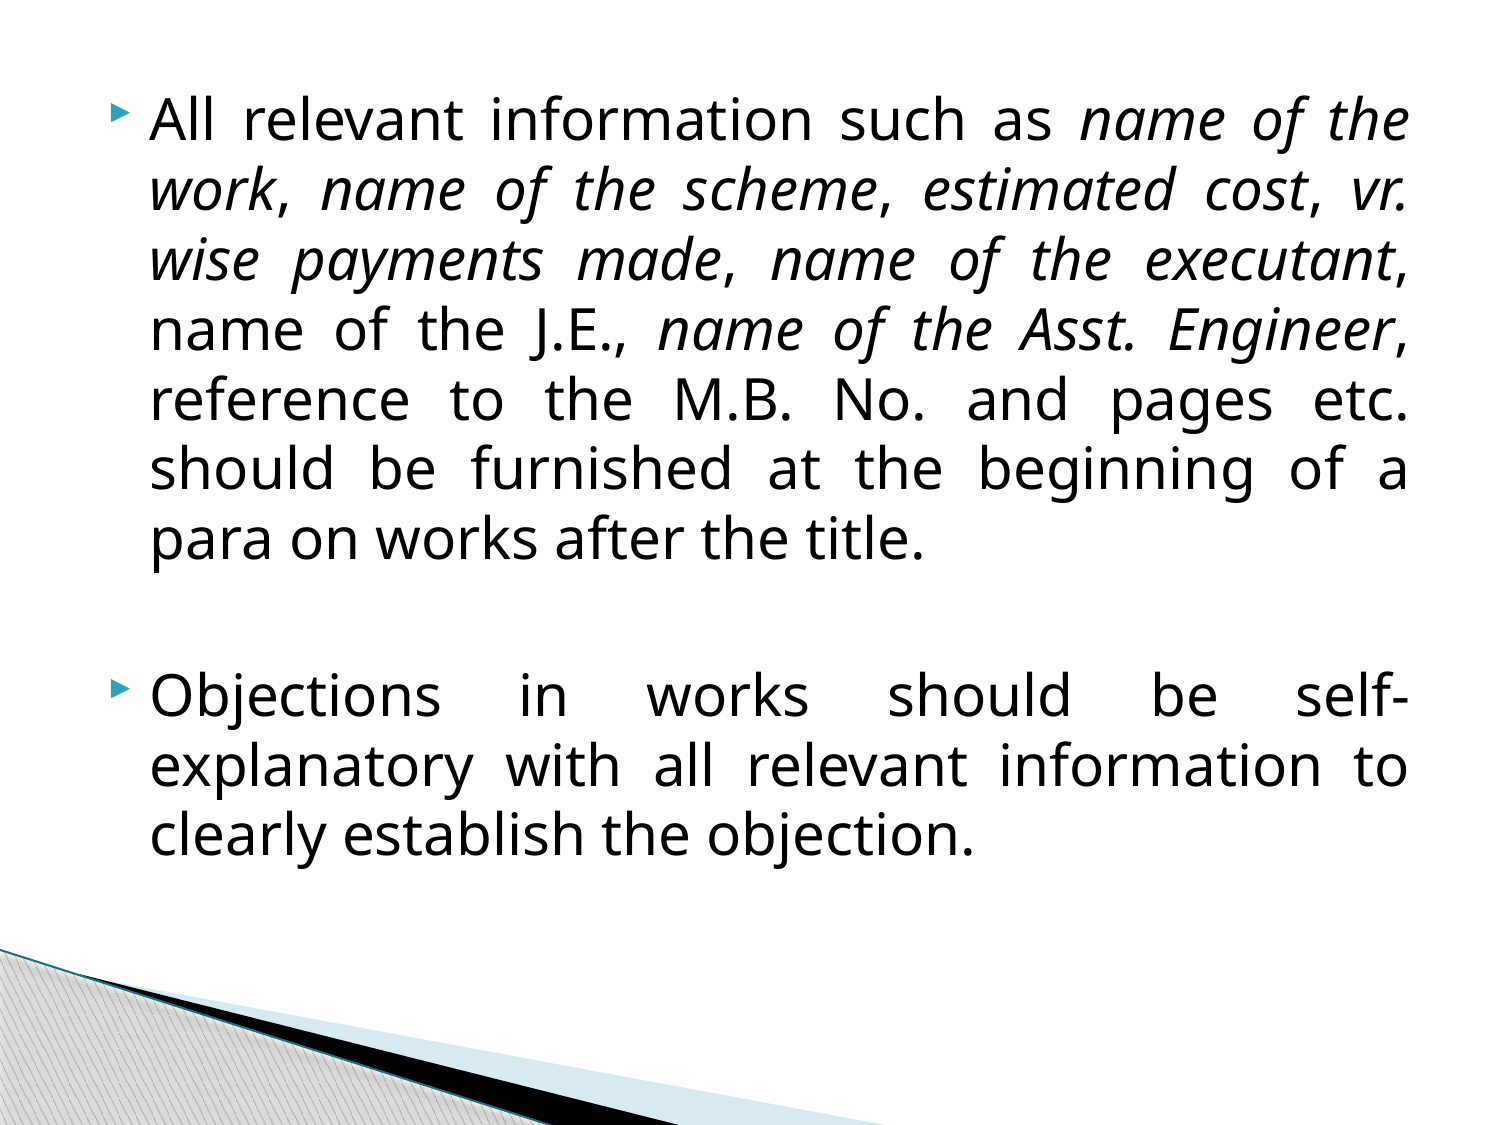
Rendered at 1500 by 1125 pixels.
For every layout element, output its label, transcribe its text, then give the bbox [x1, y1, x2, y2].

list All relevant information such as name of the work, name of the scheme, estimated cost, vr. wise payments made, name of the executant, name of the J.E., name of the Asst. Engineer, reference to the M.B. No. and pages etc. should be furnished at the beginning of a para on works after the title. Objections in works should be self- explanatory with all relevant information to clearly establish the objection. [75, 75, 1425, 986]
